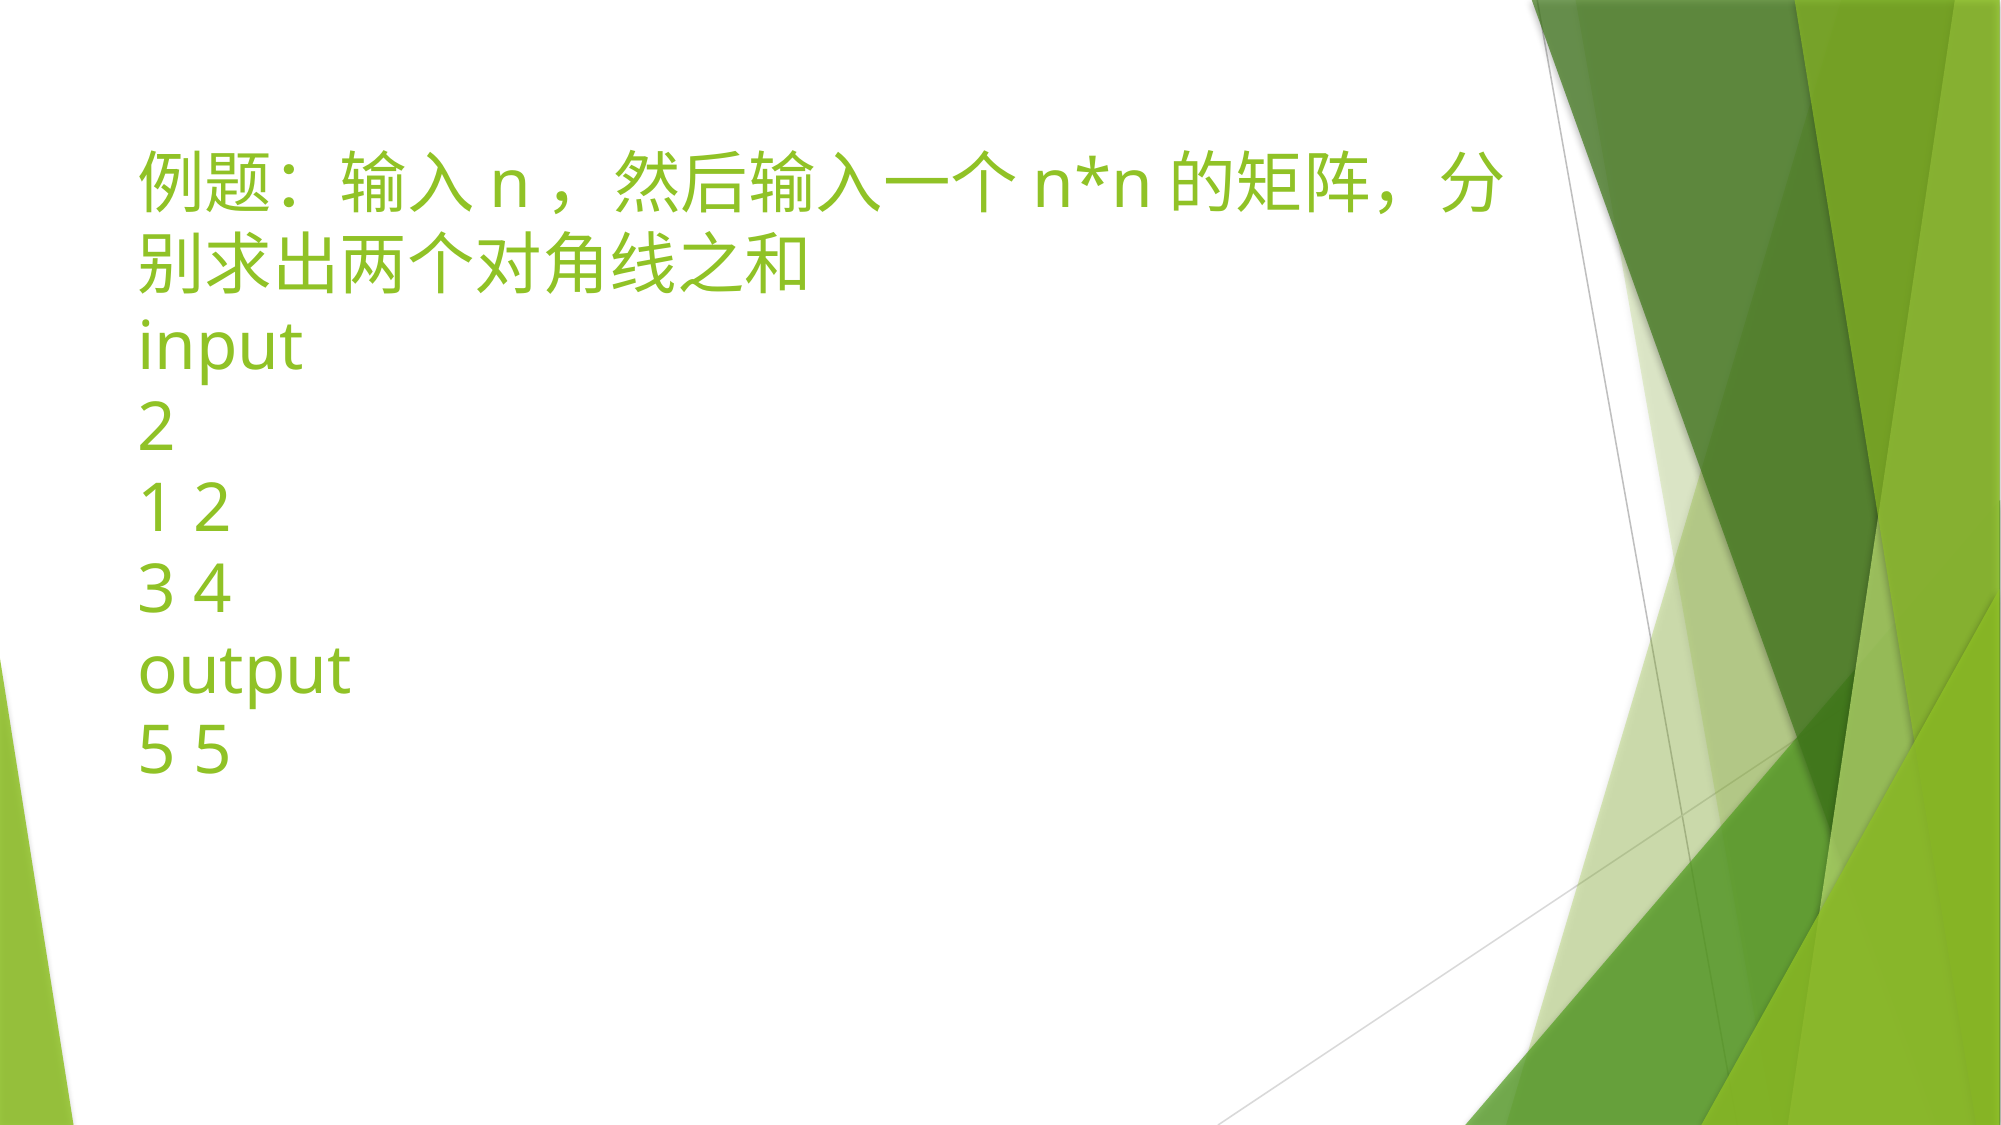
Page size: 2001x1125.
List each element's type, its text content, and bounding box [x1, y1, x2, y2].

title 例题：输入n，然后输入一个n*n的矩阵，分别求出两个对角线之和 input 2 1 2 3 4 output 5 5 [122, 132, 1533, 877]
